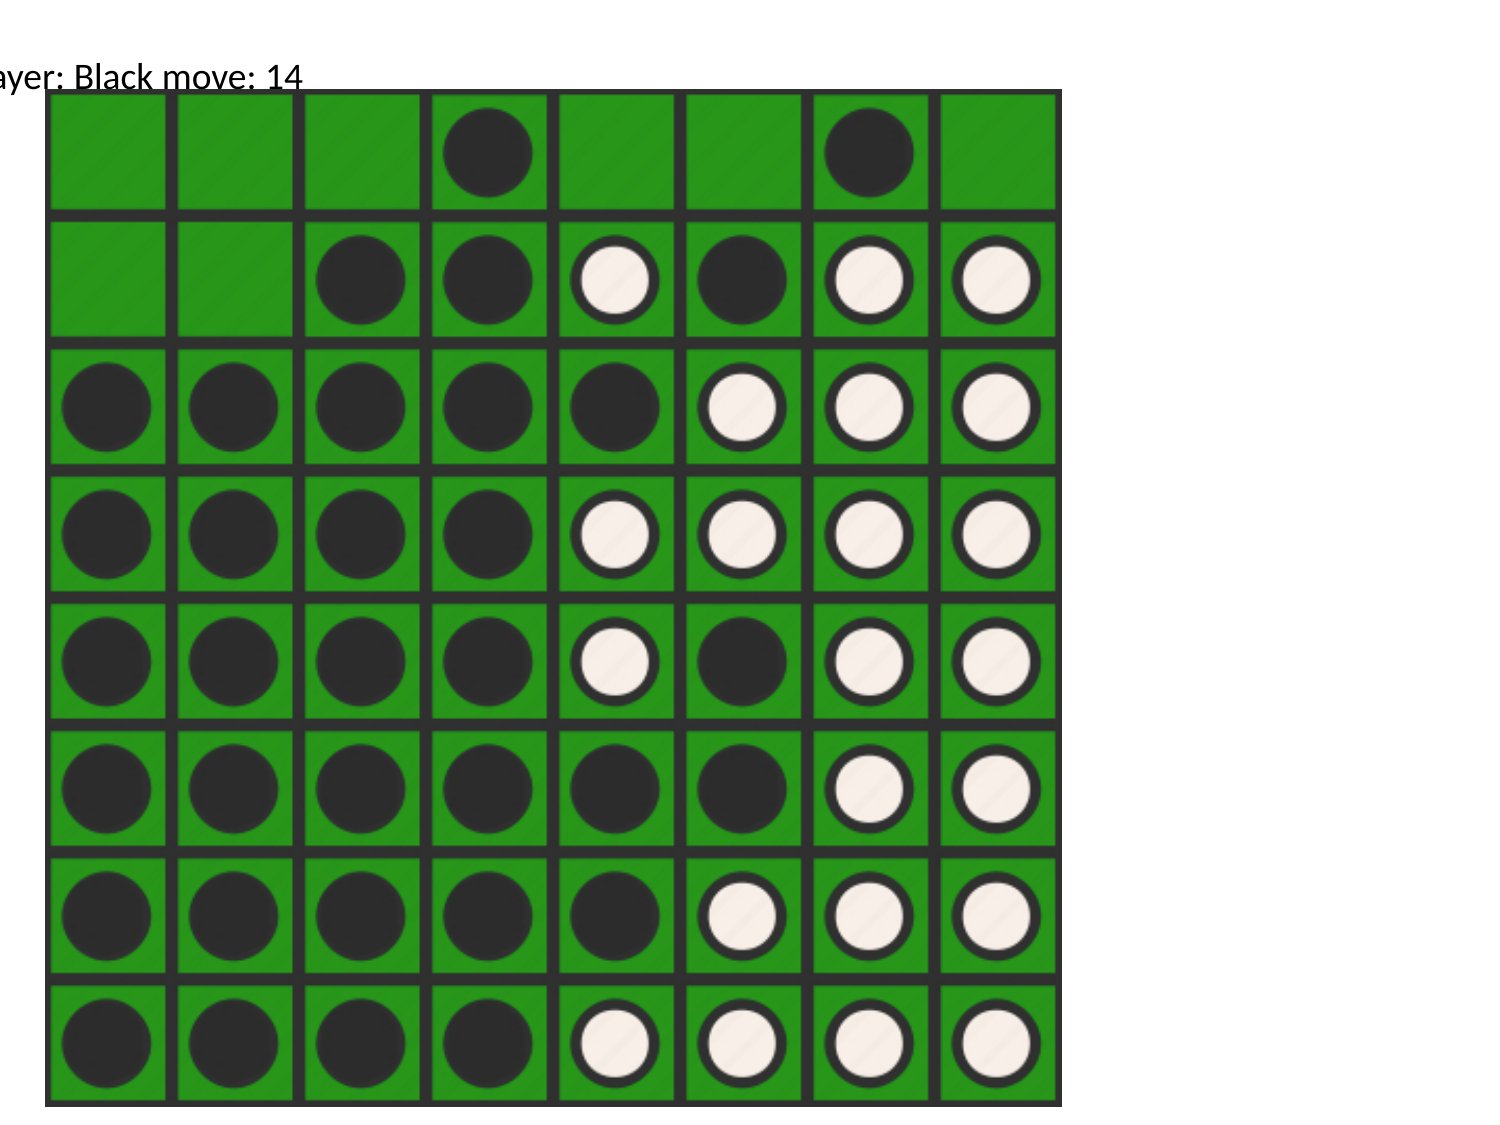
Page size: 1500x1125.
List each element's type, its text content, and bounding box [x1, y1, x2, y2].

picture [44, 89, 1062, 1107]
text_box turn: 53 player: Black move: 14 [0, 44, 319, 105]
